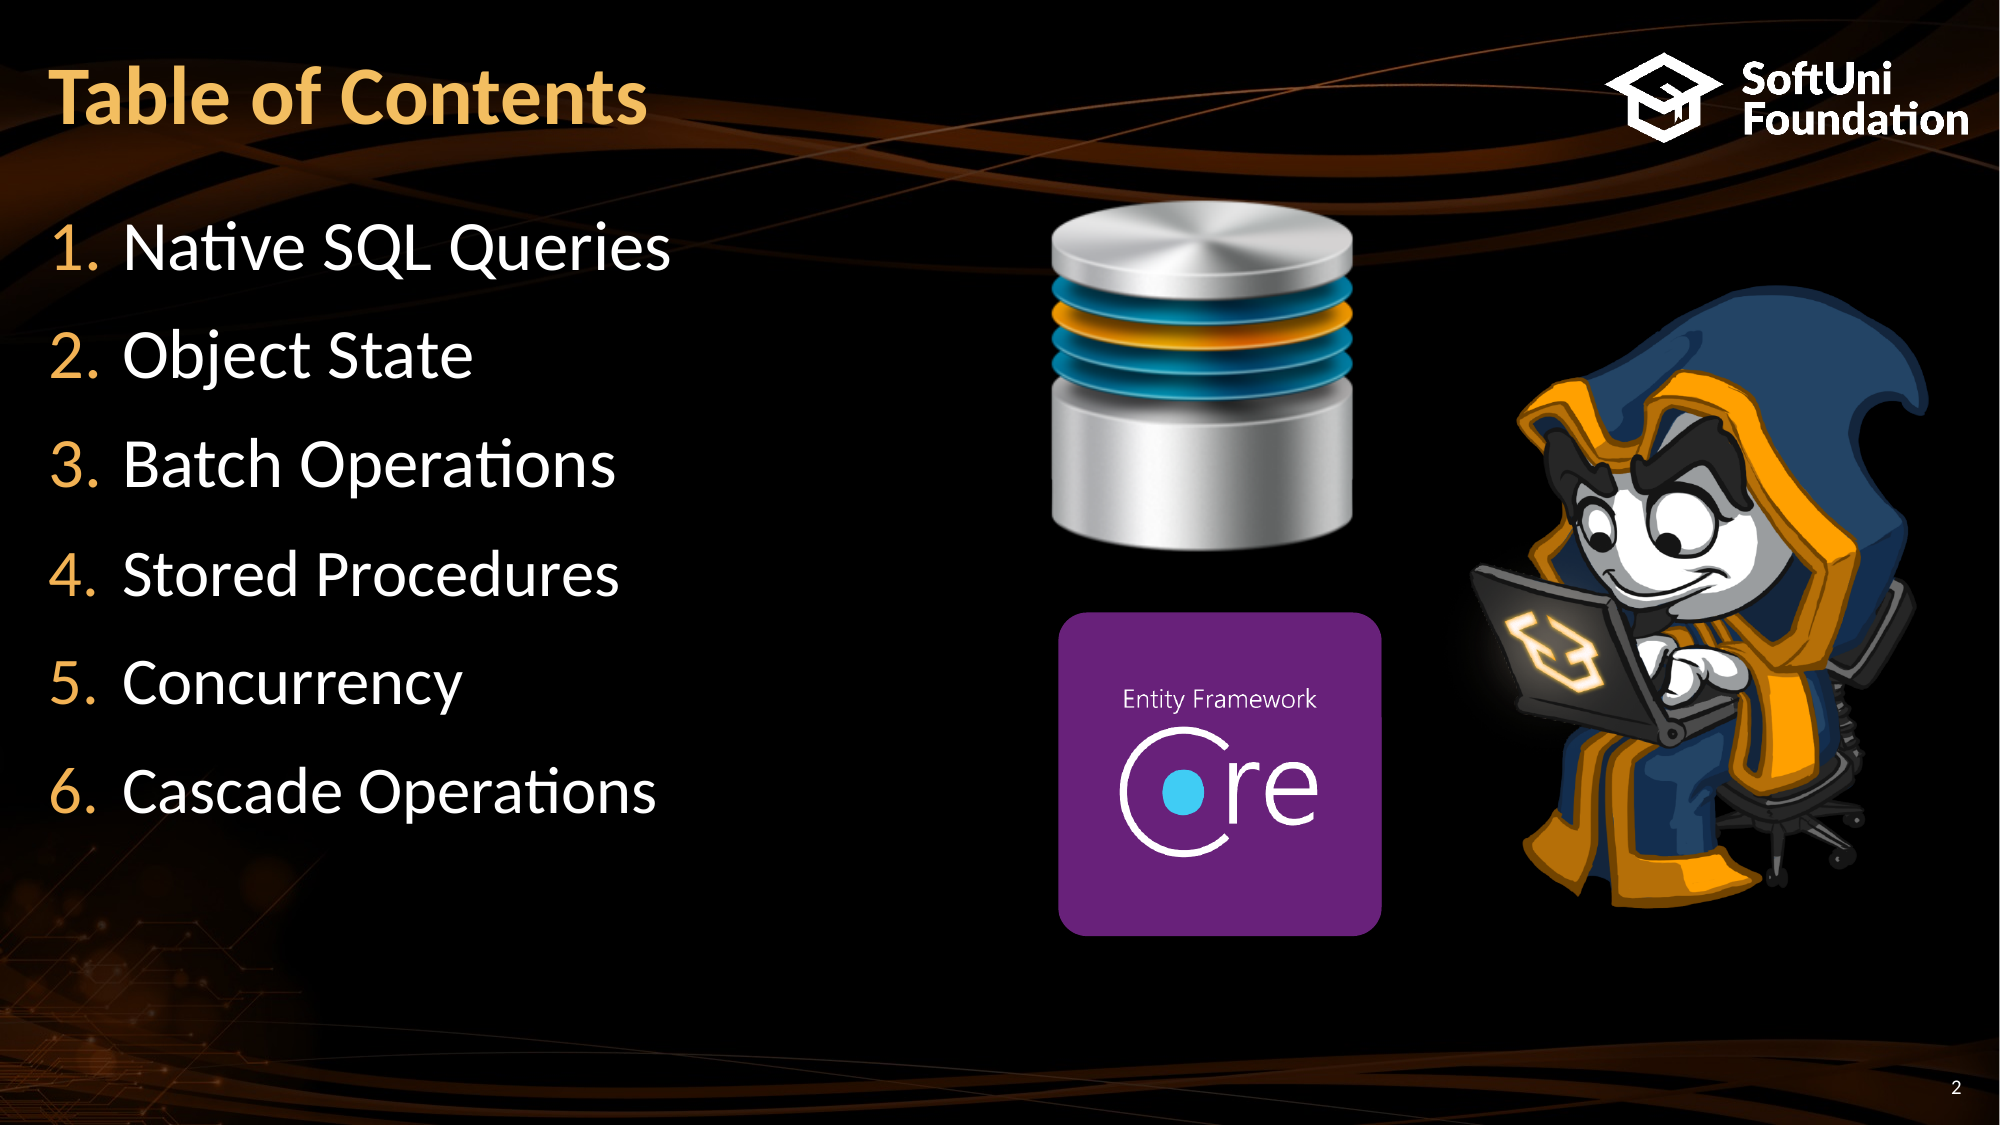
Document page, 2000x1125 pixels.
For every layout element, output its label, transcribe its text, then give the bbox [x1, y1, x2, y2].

slide_number 2 [1897, 1070, 1968, 1103]
list Native SQL Queries Object State Batch Operations Stored Procedures Concurrency Cascade Operations [31, 195, 1968, 1103]
title Table of Contents [30, 6, 1602, 189]
picture [0, 0, 2000, 1125]
